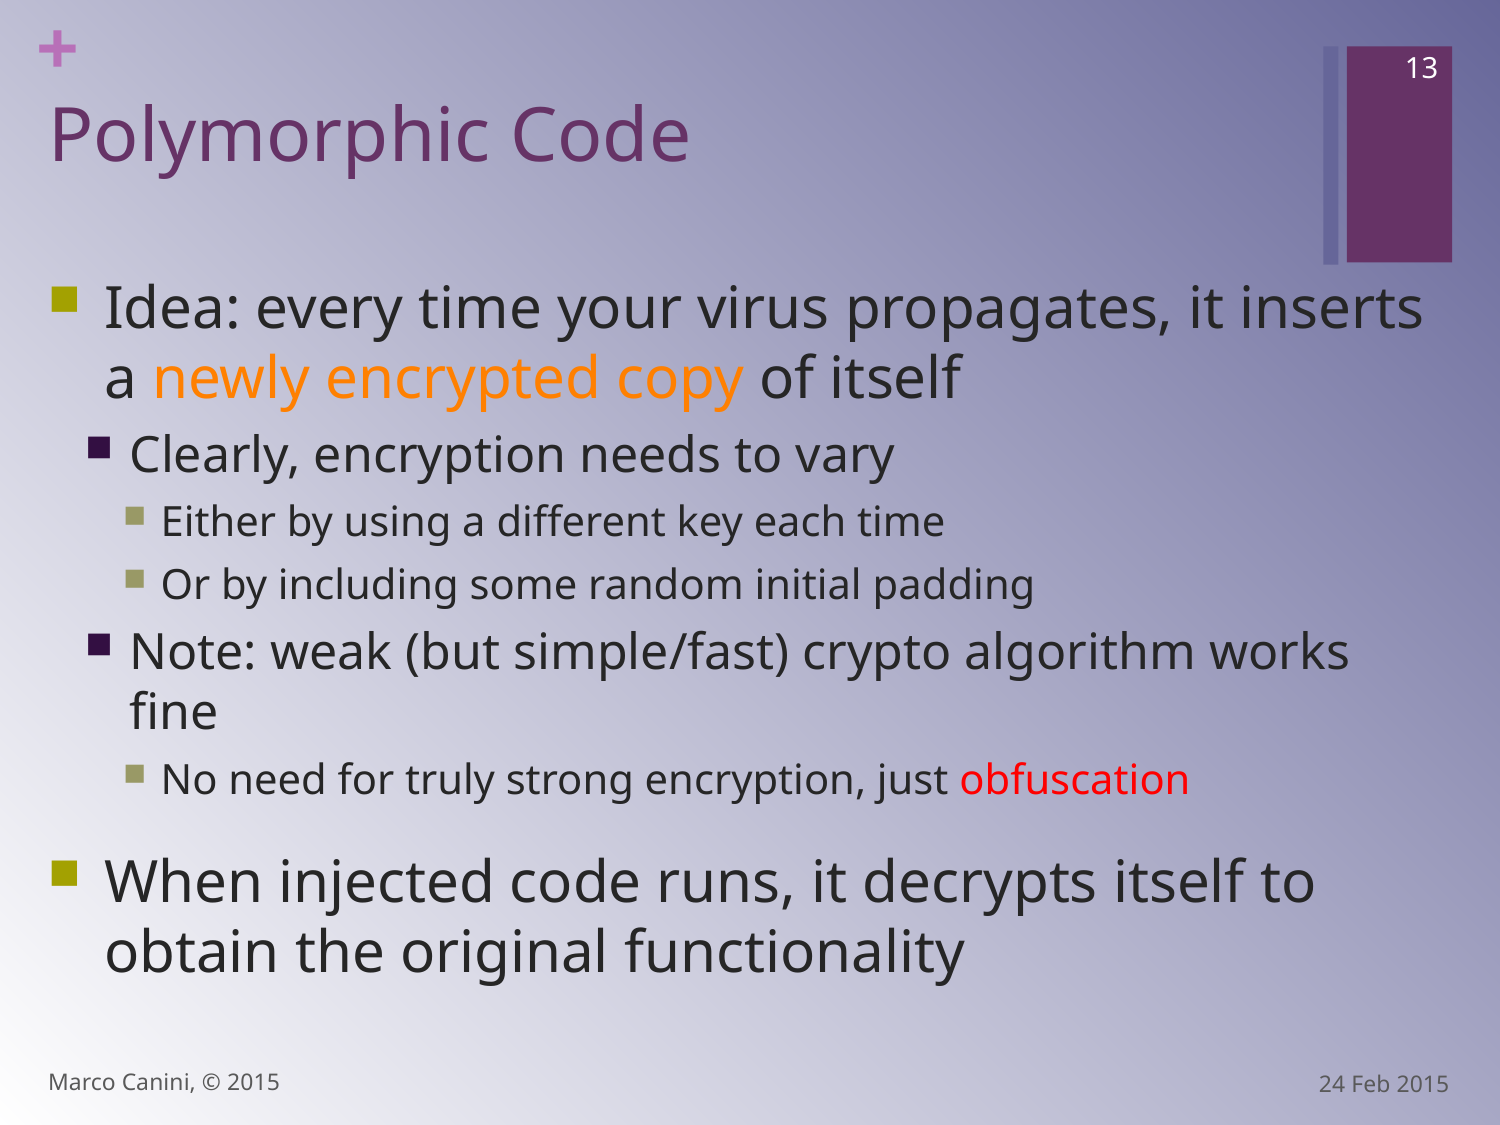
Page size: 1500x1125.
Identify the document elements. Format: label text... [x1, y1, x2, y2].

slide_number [1114, 1053, 1465, 1114]
title Polymorphic Code [33, 79, 1322, 262]
slide_number 13 [1362, 39, 1454, 100]
list Idea: every time your virus propagates, it inserts a newly encrypted copy of itself Clearly, encryption needs to vary Either by using a different key each time Or by including some random initial padding Note: weak (but simple/fast) crypto algorithm works fine No need for truly strong encryption, just obfuscation When injected code runs, it decrypts itself to obtain the original functionality [33, 262, 1465, 1054]
footer Marco Canini, © 2015 [33, 1053, 1038, 1114]
